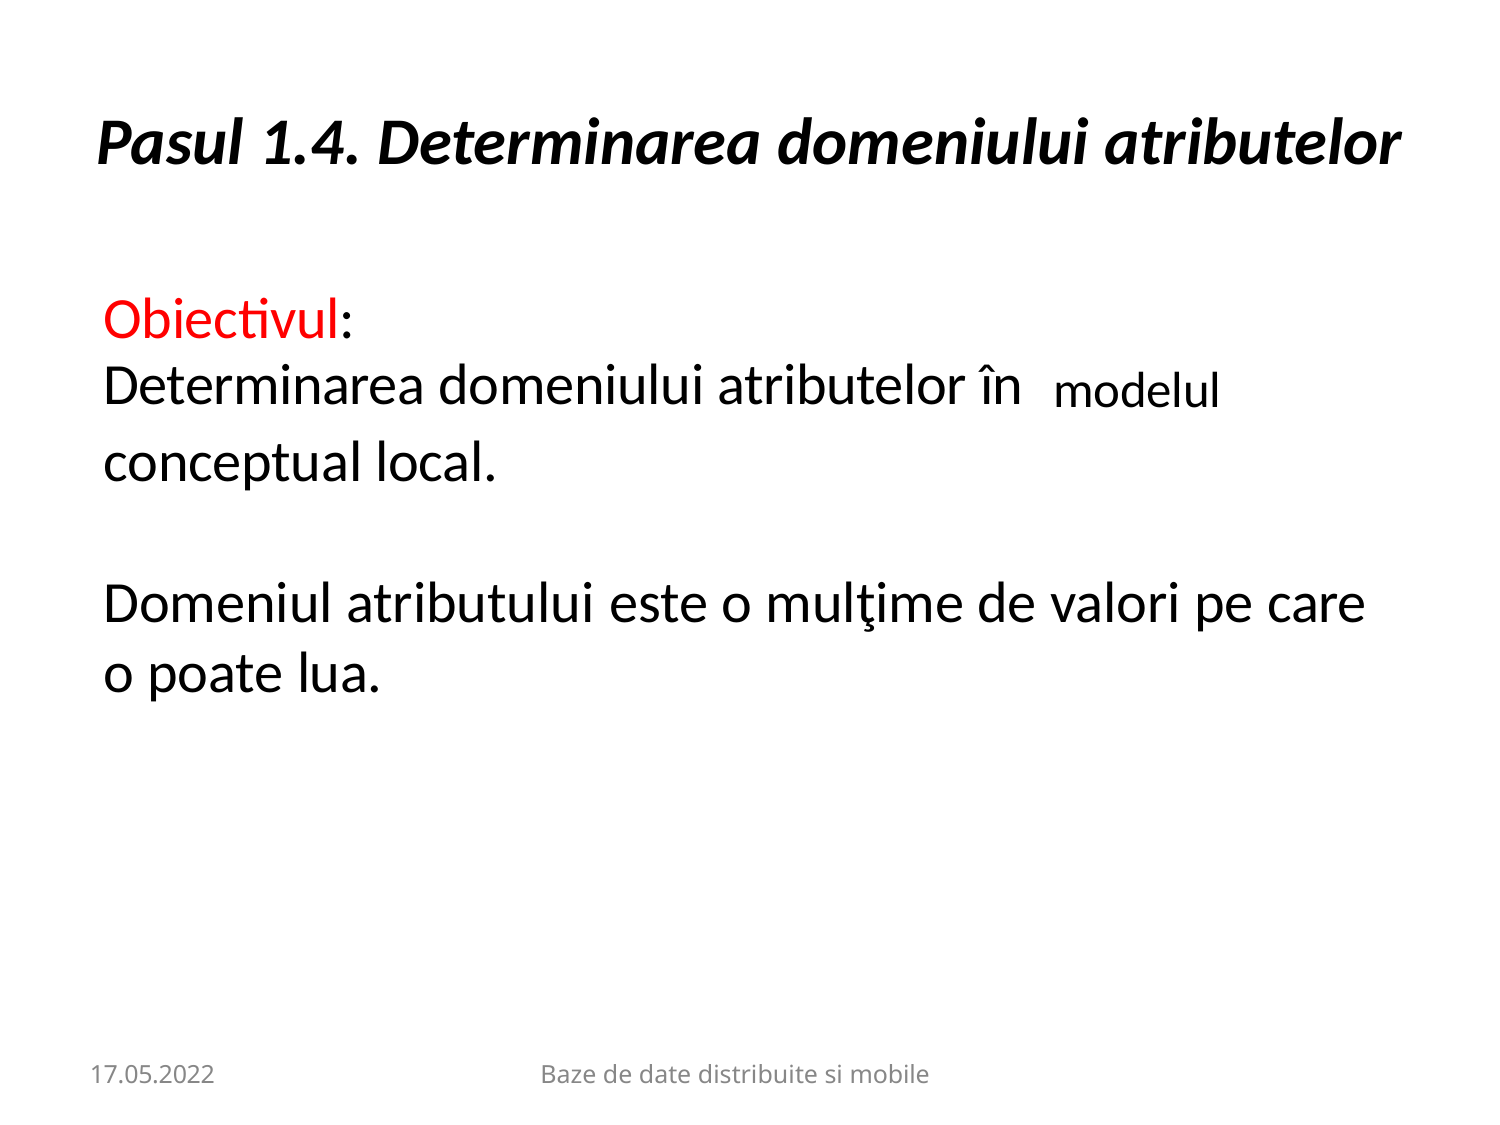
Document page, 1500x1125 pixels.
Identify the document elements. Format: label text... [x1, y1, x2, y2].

text_box 17.05.2022 [87, 1056, 238, 1089]
text_box Obiectivul: Determinarea domeniului atributelor în modelul conceptual local. Domeniul atributului este o mulţime de valori pe care o poate lua. [101, 279, 1371, 705]
title Pasul 1.4. Determinarea domeniului atributelor [94, 95, 1404, 286]
text_box Baze de date distribuite si mobile [538, 1056, 962, 1089]
